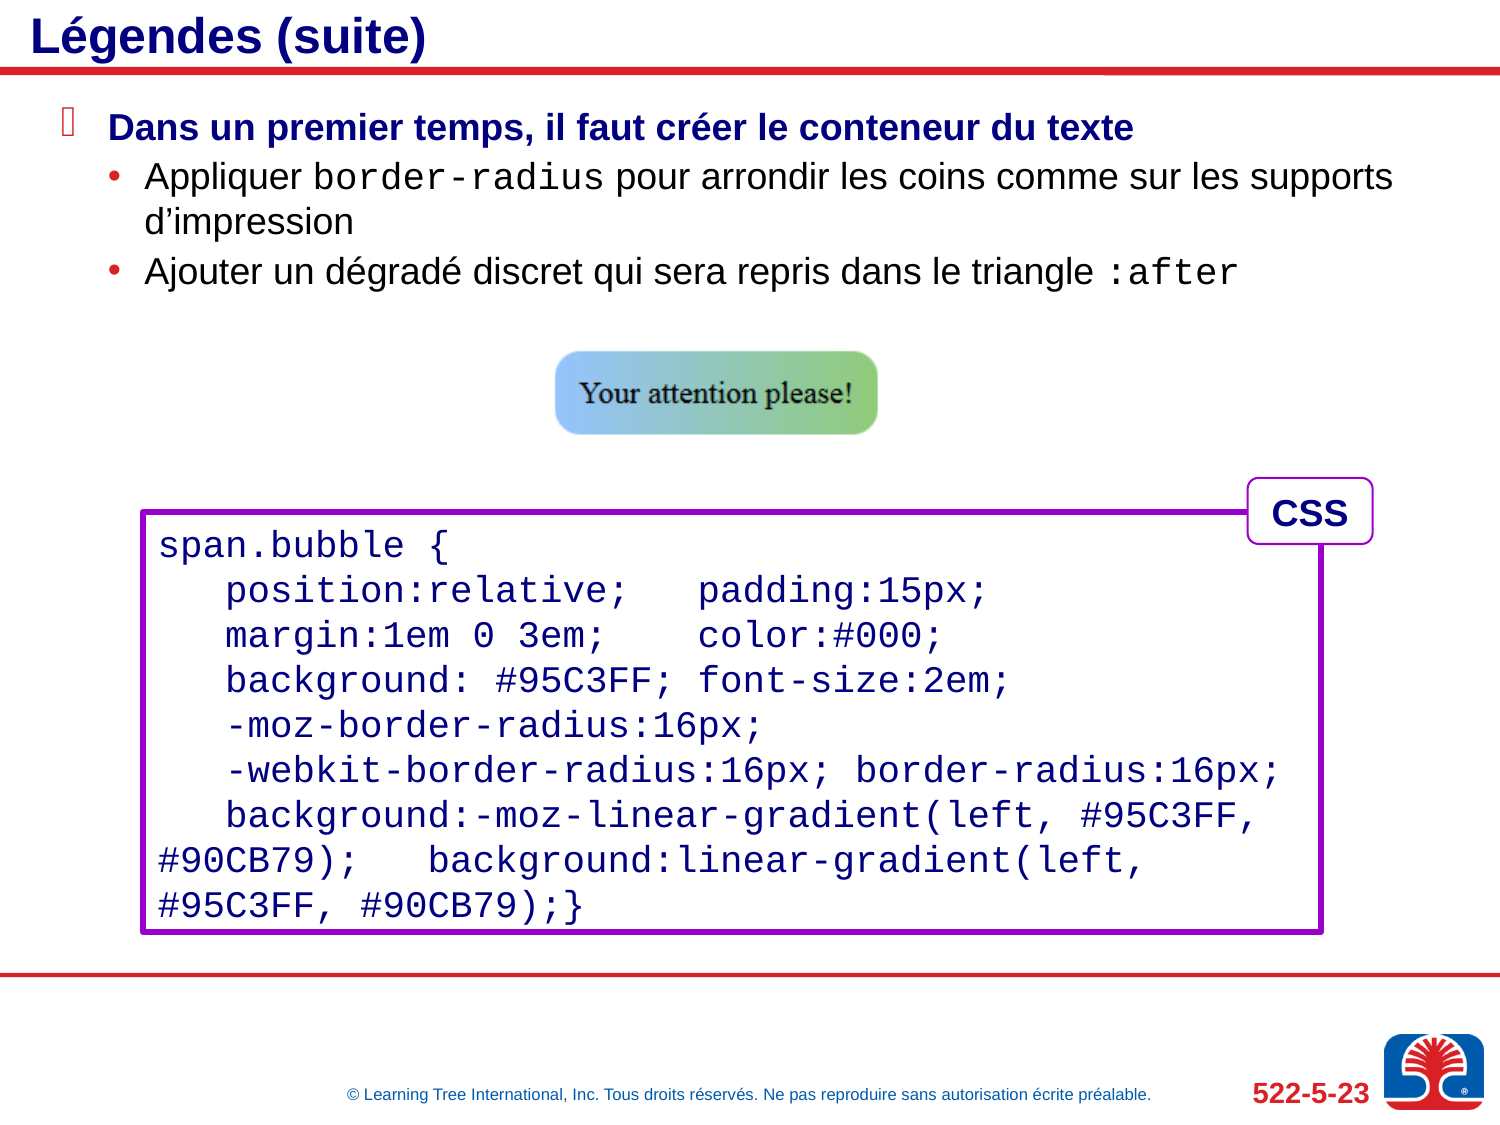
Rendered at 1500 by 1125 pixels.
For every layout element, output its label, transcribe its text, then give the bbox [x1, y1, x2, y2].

text_box span.bubble { position:relative; padding:15px; margin:1em 0 3em; color:#000; background: #95C3FF; font-size:2em; -moz-border-radius:16px; -webkit-border-radius:16px; border-radius:16px; background:-moz-linear-gradient(left, #95C3FF, #90CB79); background:linear-gradient(left, #95C3FF, #90CB79);} [142, 512, 1321, 932]
picture [546, 342, 900, 449]
list Dans un premier temps, il faut créer le conteneur du texte Appliquer border-radius pour arrondir les coins comme sur les supports d’impression Ajouter un dégradé discret qui sera repris dans le triangle :after [45, 95, 1457, 302]
title Légendes (suite) [0, 0, 1500, 67]
picture [1384, 1034, 1484, 1110]
text_box CSS [1247, 477, 1373, 545]
